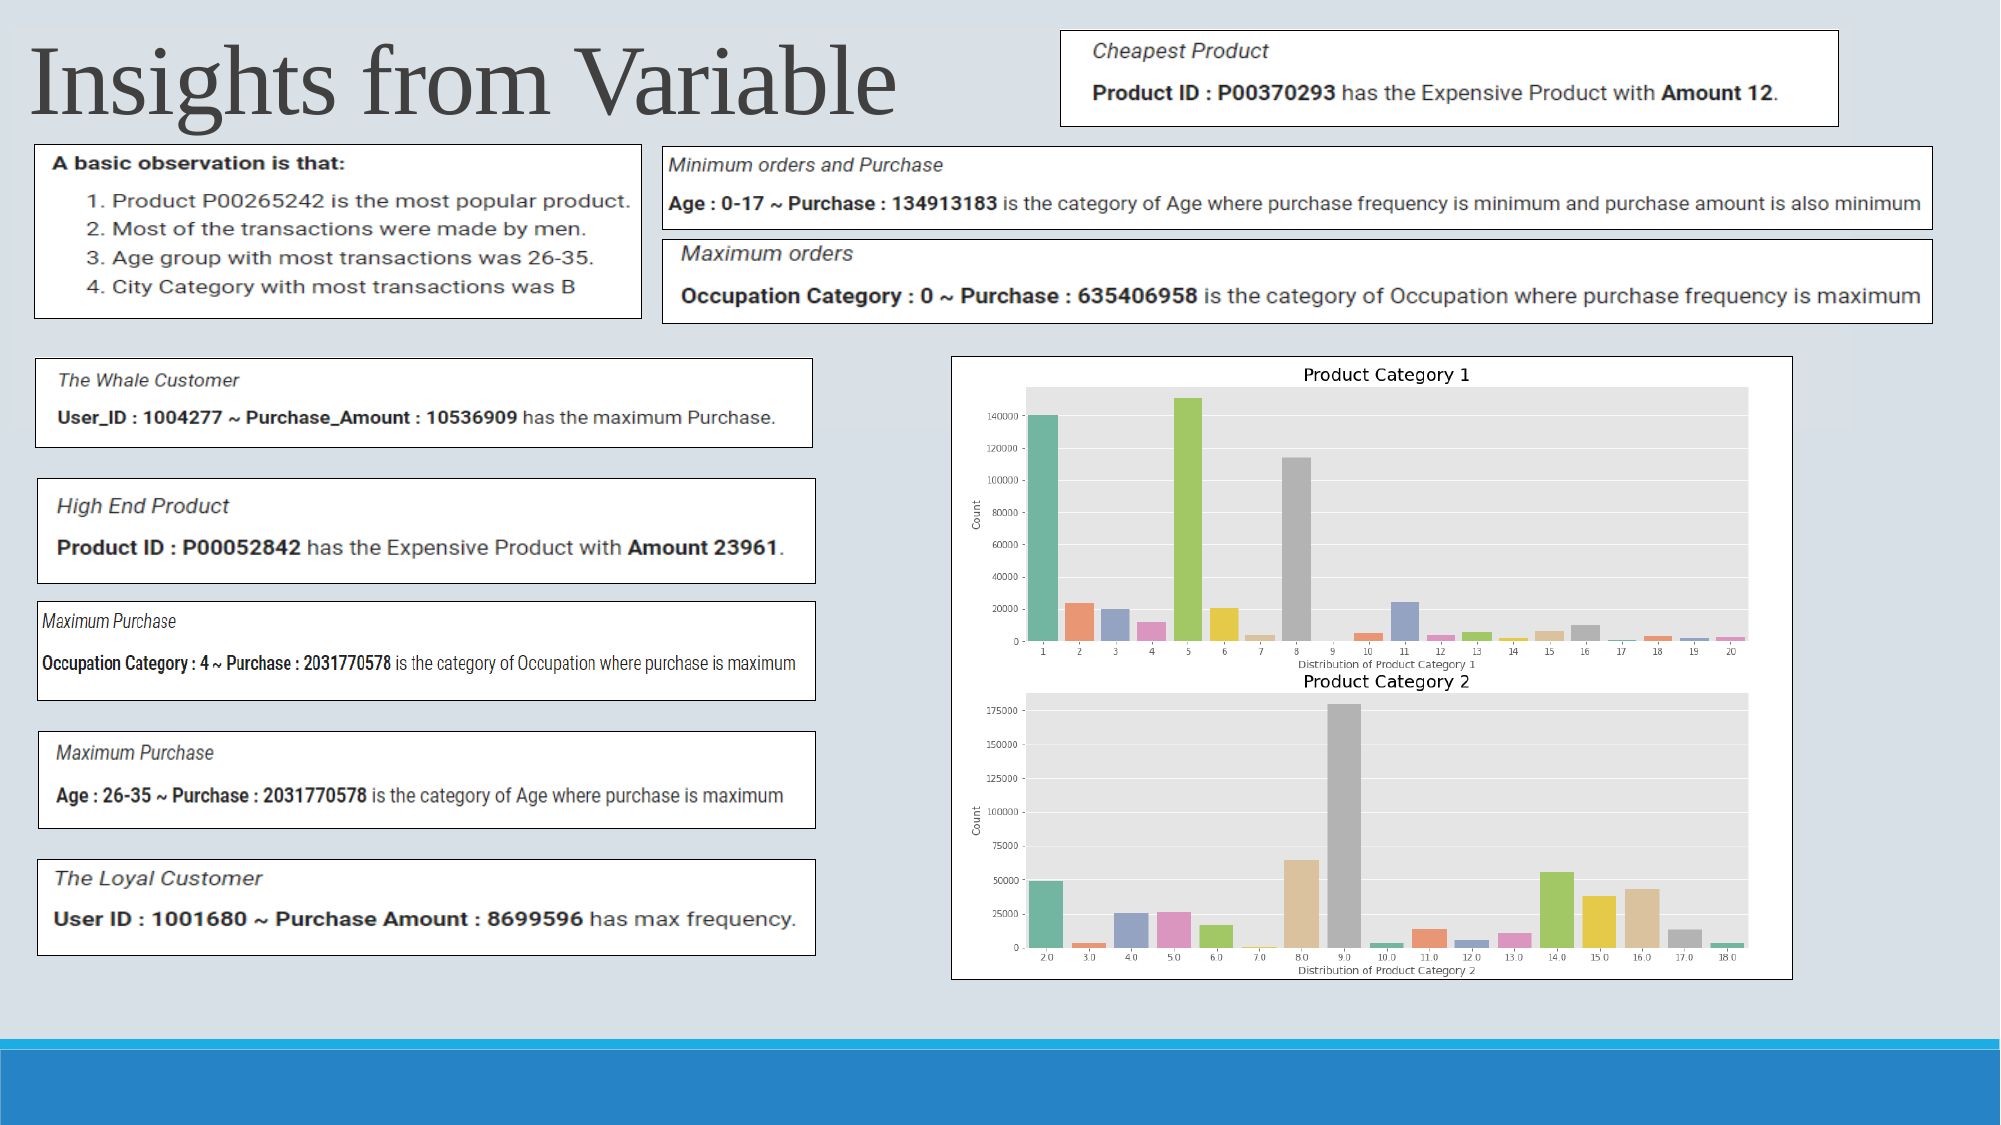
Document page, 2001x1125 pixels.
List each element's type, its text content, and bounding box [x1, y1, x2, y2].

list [36, 858, 816, 956]
picture [1060, 29, 1839, 127]
picture [34, 144, 642, 320]
picture [34, 357, 814, 449]
picture [661, 238, 1933, 325]
title Insights from Variable [13, 25, 1853, 430]
picture [36, 601, 816, 701]
picture [950, 355, 1794, 981]
picture [36, 478, 816, 585]
picture [662, 146, 1933, 230]
picture [37, 730, 816, 830]
